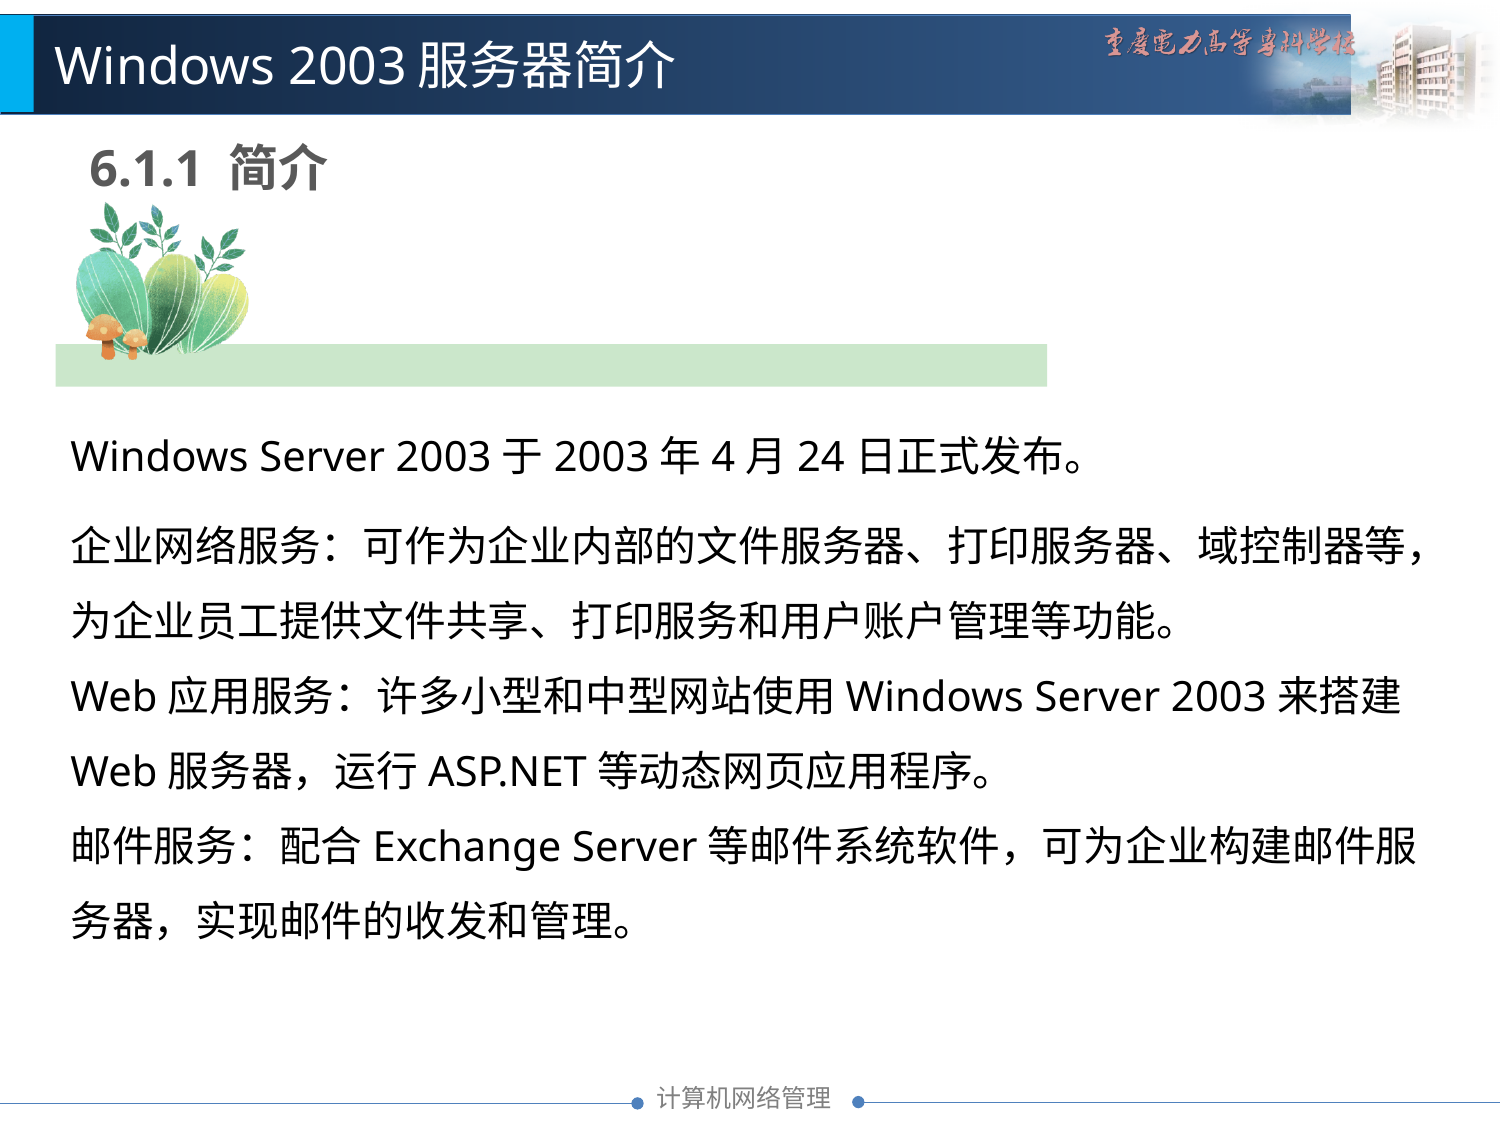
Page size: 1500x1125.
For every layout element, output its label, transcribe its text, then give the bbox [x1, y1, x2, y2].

text_box Windows Server 2003于2003年4月24日正式发布。 [55, 397, 1462, 487]
text_box 企业网络服务：可作为企业内部的文件服务器、打印服务器、域控制器等，为企业员工提供文件共享、打印服务和用户账户管理等功能。 Web应用服务：许多小型和中型网站使用Windows Server 2003来搭建Web服务器，运行ASP.NET等动态网页应用程序。 邮件服务：配合Exchange Server等邮件系统软件，可为企业构建邮件服务器，实现邮件的收发和管理。 [55, 487, 1462, 953]
picture [1084, 15, 1374, 86]
title Windows 2003服务器简介 [43, 28, 722, 109]
text_box 6.1.1 简介 [74, 129, 344, 204]
text_box [273, 343, 1048, 388]
picture [47, 172, 273, 398]
text_box 6.1.3 安装步骤 [1351, 56, 1441, 78]
